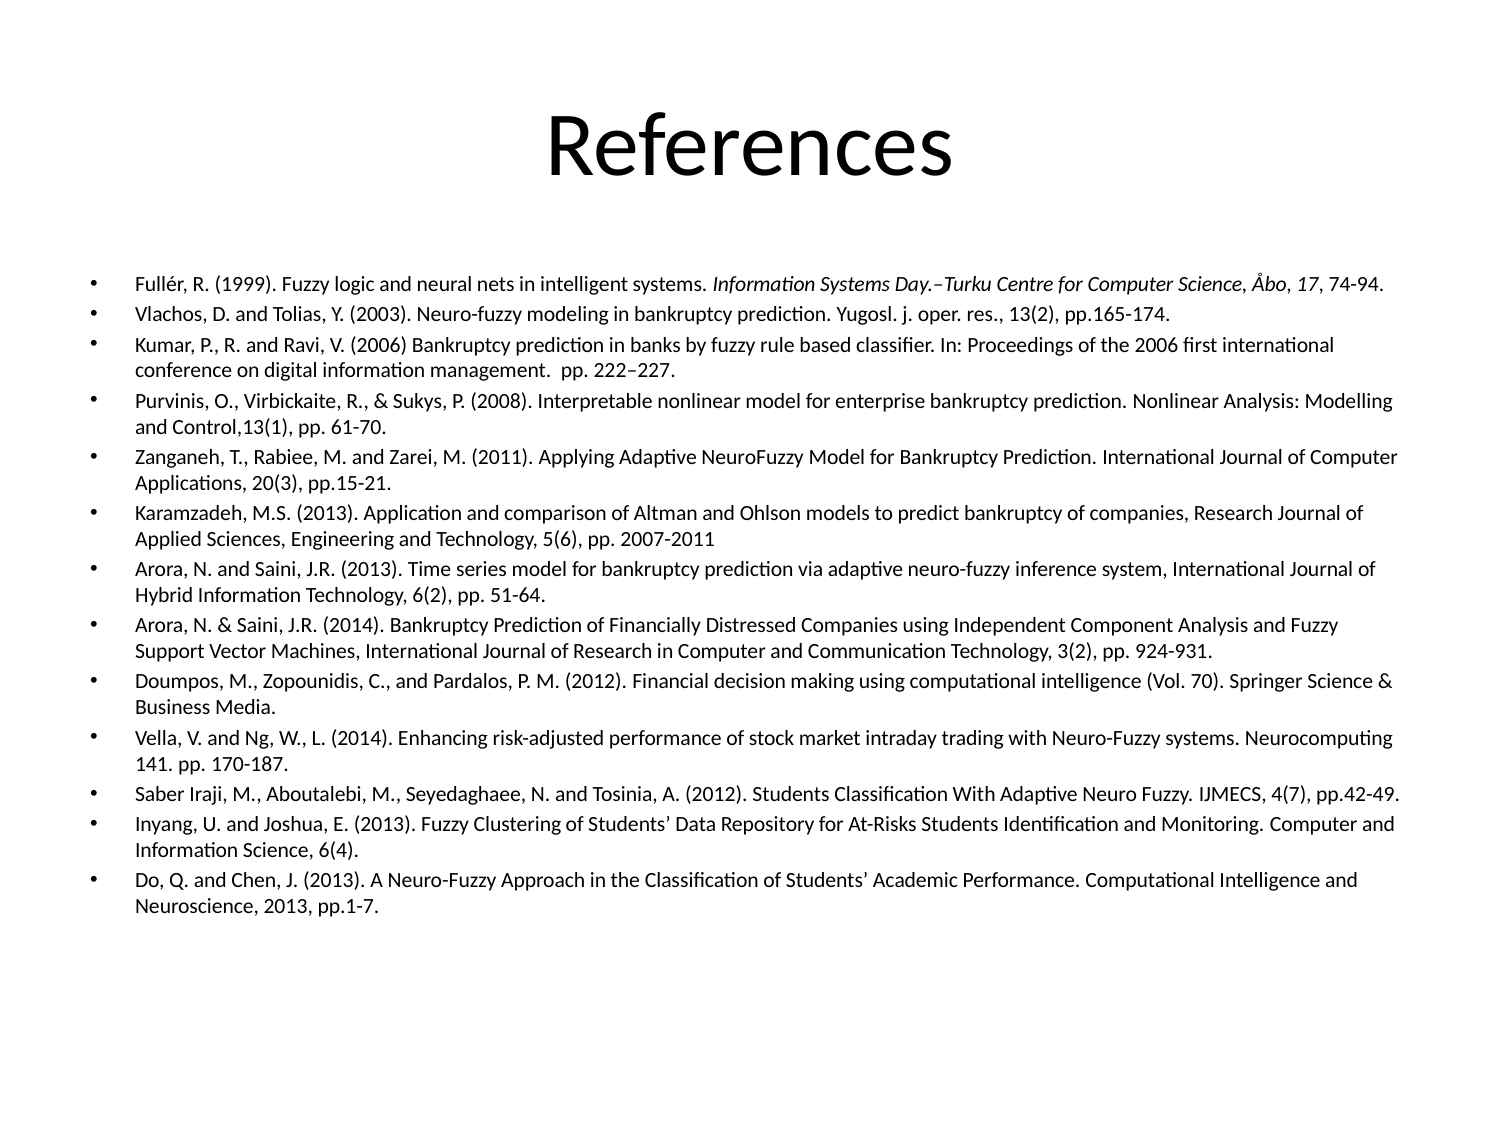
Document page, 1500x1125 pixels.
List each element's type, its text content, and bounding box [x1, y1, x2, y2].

title References [75, 45, 1425, 233]
list Fullér, R. (1999). Fuzzy logic and neural nets in intelligent systems. Information Systems Day.–Turku Centre for Computer Science, Åbo, 17, 74-94. Vlachos, D. and Tolias, Y. (2003). Neuro-fuzzy modeling in bankruptcy prediction. Yugosl. j. oper. res., 13(2), pp.165-174. Kumar, P., R. and Ravi, V. (2006) Bankruptcy prediction in banks by fuzzy rule based classifier. In: Proceedings of the 2006 first international conference on digital information management. pp. 222–227. Purvinis, O., Virbickaite, R., & Sukys, P. (2008). Interpretable nonlinear model for enterprise bankruptcy prediction. Nonlinear Analysis: Modelling and Control,13(1), pp. 61-70. Zanganeh, T., Rabiee, M. and Zarei, M. (2011). Applying Adaptive NeuroFuzzy Model for Bankruptcy Prediction. International Journal of Computer Applications, 20(3), pp.15-21. Karamzadeh, M.S. (2013). Application and comparison of Altman and Ohlson models to predict bankruptcy of companies, Research Journal of Applied Sciences, Engineering and Technology, 5(6), pp. 2007-2011 Arora, N. and Saini, J.R. (2013). Time series model for bankruptcy prediction via adaptive neuro-fuzzy inference system, International Journal of Hybrid Information Technology, 6(2), pp. 51-64. Arora, N. & Saini, J.R. (2014). Bankruptcy Prediction of Financially Distressed Companies using Independent Component Analysis and Fuzzy Support Vector Machines, International Journal of Research in Computer and Communication Technology, 3(2), pp. 924-931. Doumpos, M., Zopounidis, C., and Pardalos, P. M. (2012). Financial decision making using computational intelligence (Vol. 70). Springer Science & Business Media. Vella, V. and Ng, W., L. (2014). Enhancing risk-adjusted performance of stock market intraday trading with Neuro-Fuzzy systems. Neurocomputing 141. pp. 170-187. Saber Iraji, M., Aboutalebi, M., Seyedaghaee, N. and Tosinia, A. (2012). Students Classification With Adaptive Neuro Fuzzy. IJMECS, 4(7), pp.42-49. Inyang, U. and Joshua, E. (2013). Fuzzy Clustering of Students’ Data Repository for At-Risks Students Identification and Monitoring. Computer and Information Science, 6(4). Do, Q. and Chen, J. (2013). A Neuro-Fuzzy Approach in the Classification of Students’ Academic Performance. Computational Intelligence and Neuroscience, 2013, pp.1-7. [75, 262, 1425, 1005]
